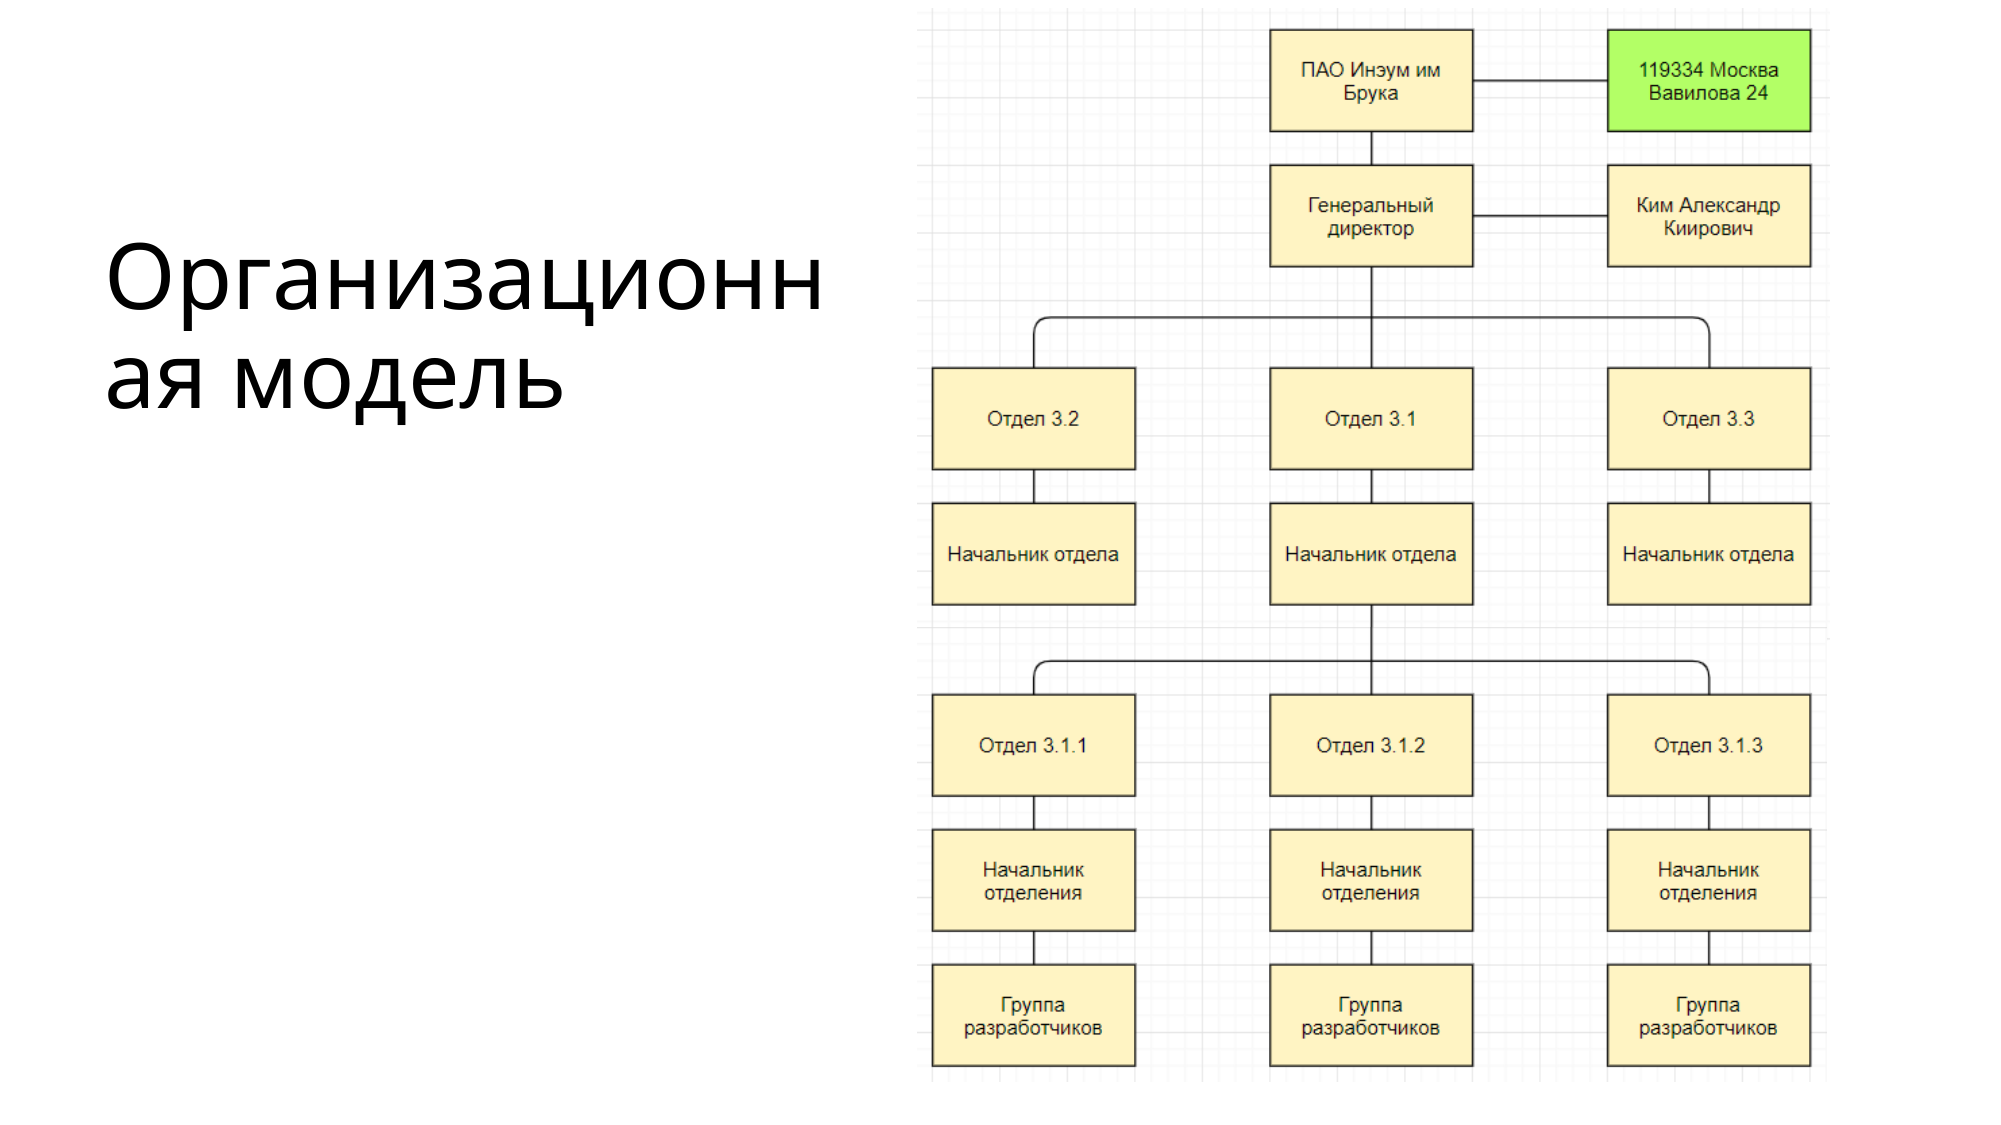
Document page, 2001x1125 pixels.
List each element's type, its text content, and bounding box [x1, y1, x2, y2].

title Организационная модель [89, 221, 865, 439]
picture [917, 8, 1830, 1082]
